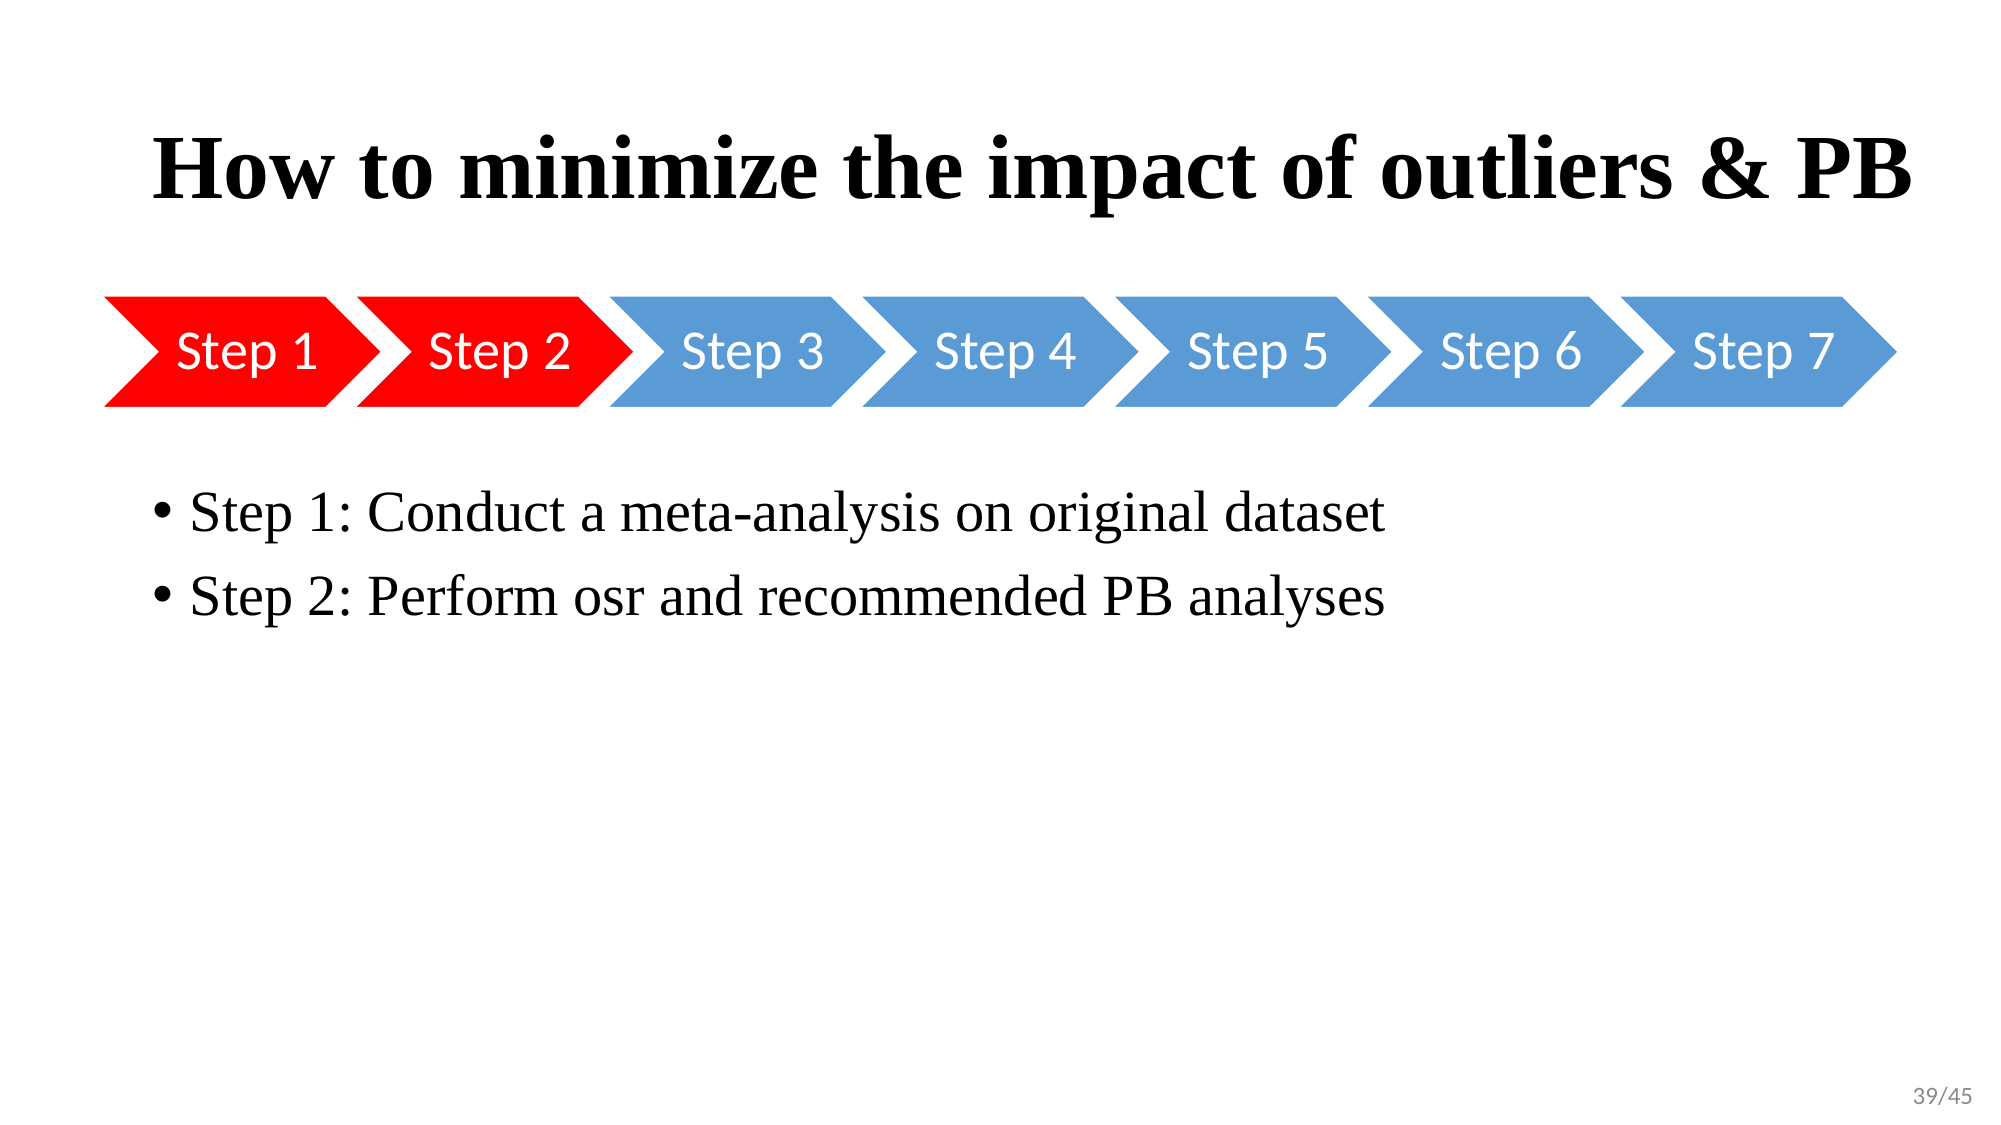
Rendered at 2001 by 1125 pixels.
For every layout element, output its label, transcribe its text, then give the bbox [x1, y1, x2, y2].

title How to minimize the impact of outliers & PB [137, 59, 1944, 278]
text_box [101, 277, 1899, 427]
list Step 1: Conduct a meta-analysis on original dataset Step 2: Perform osr and recommended PB analyses [137, 427, 1863, 1125]
footer 39/45 [1605, 1065, 2000, 1125]
